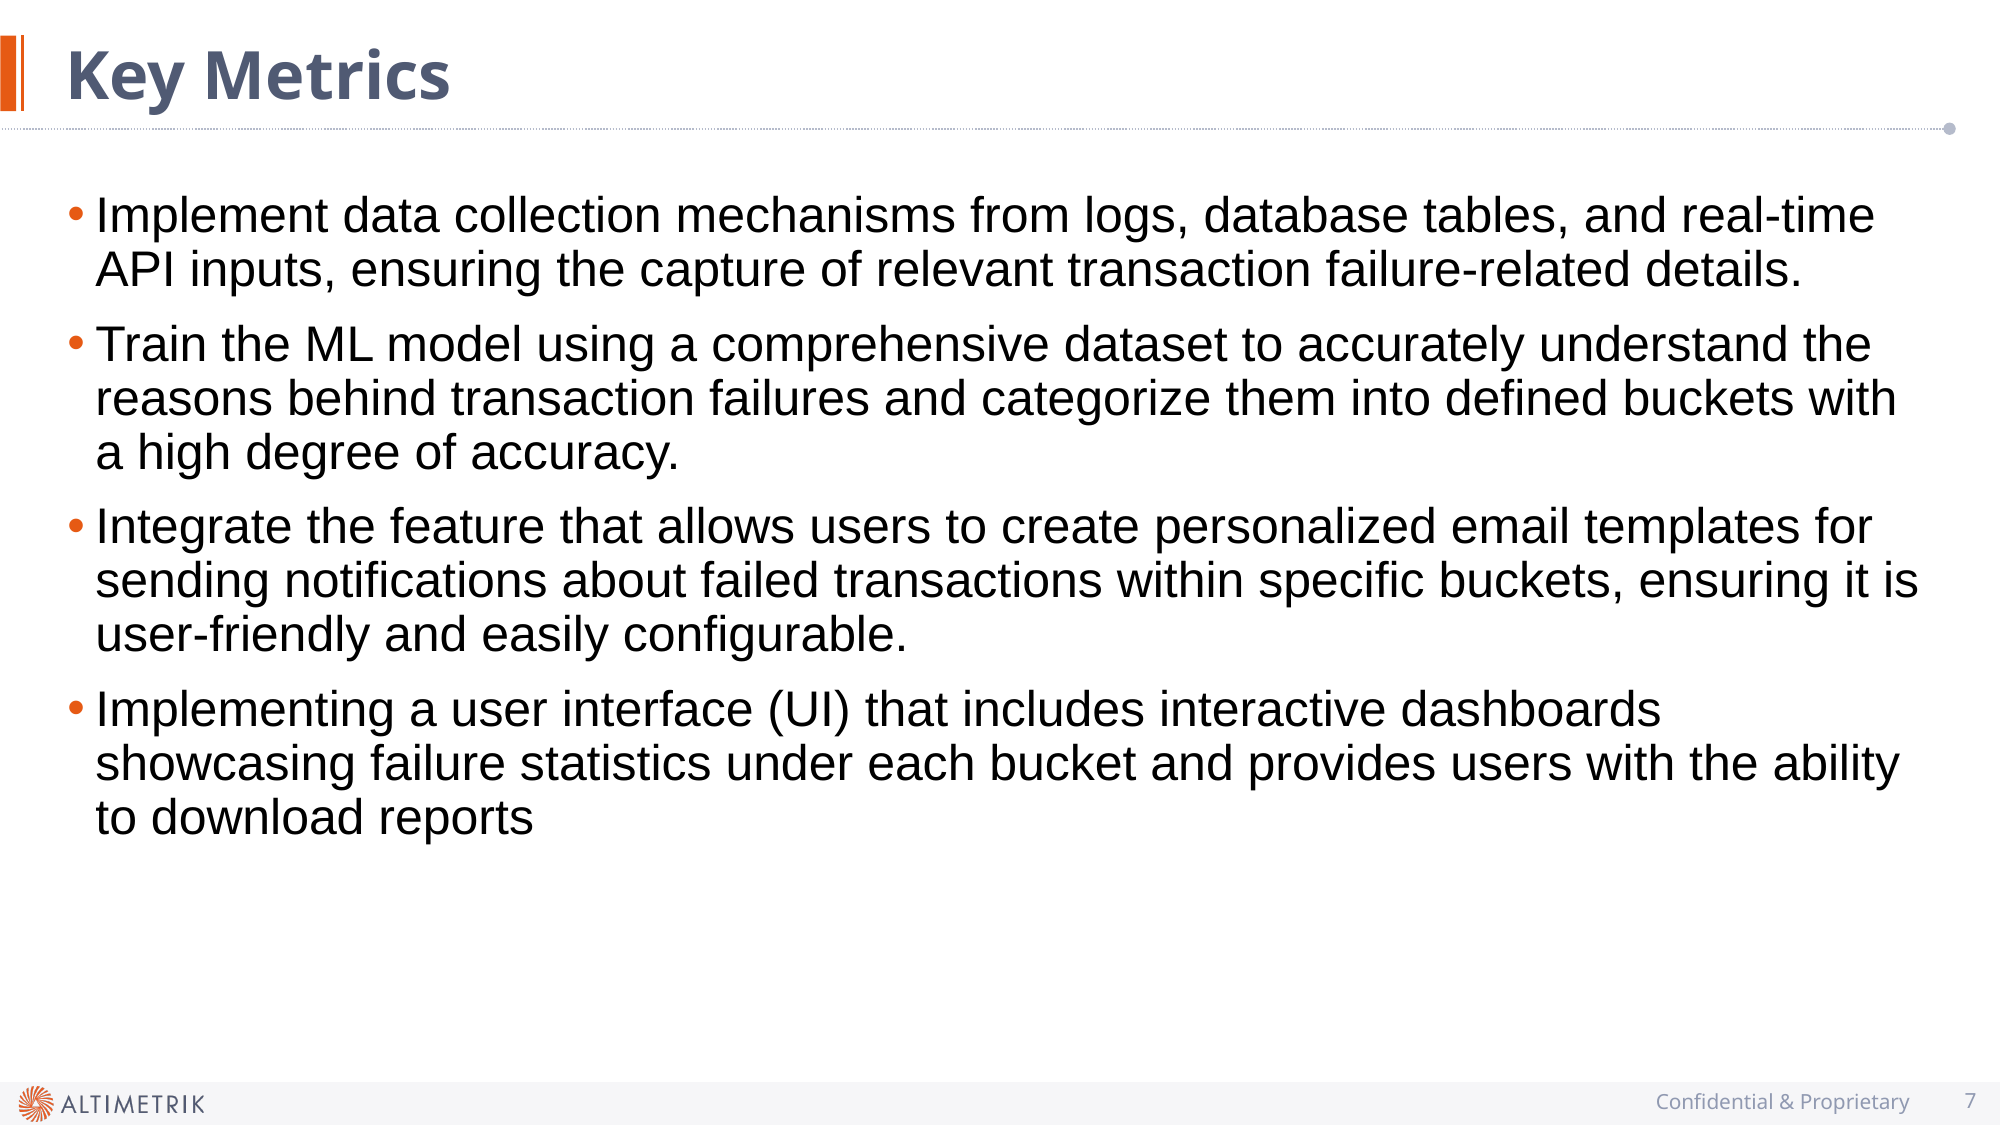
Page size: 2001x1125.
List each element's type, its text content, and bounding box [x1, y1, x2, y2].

list Implement data collection mechanisms from logs, database tables, and real-time API inputs, ensuring the capture of relevant transaction failure-related details. Train the ML model using a comprehensive dataset to accurately understand the reasons behind transaction failures and categorize them into defined buckets with a high degree of accuracy. Integrate the feature that allows users to create personalized email templates for sending notifications about failed transactions within specific buckets, ensuring it is user-friendly and easily configurable. Implementing a user interface (UI) that includes interactive dashboards showcasing failure statistics under each bucket and provides users with the ability to download reports [52, 181, 1950, 1022]
title Key Metrics [50, 17, 1948, 129]
